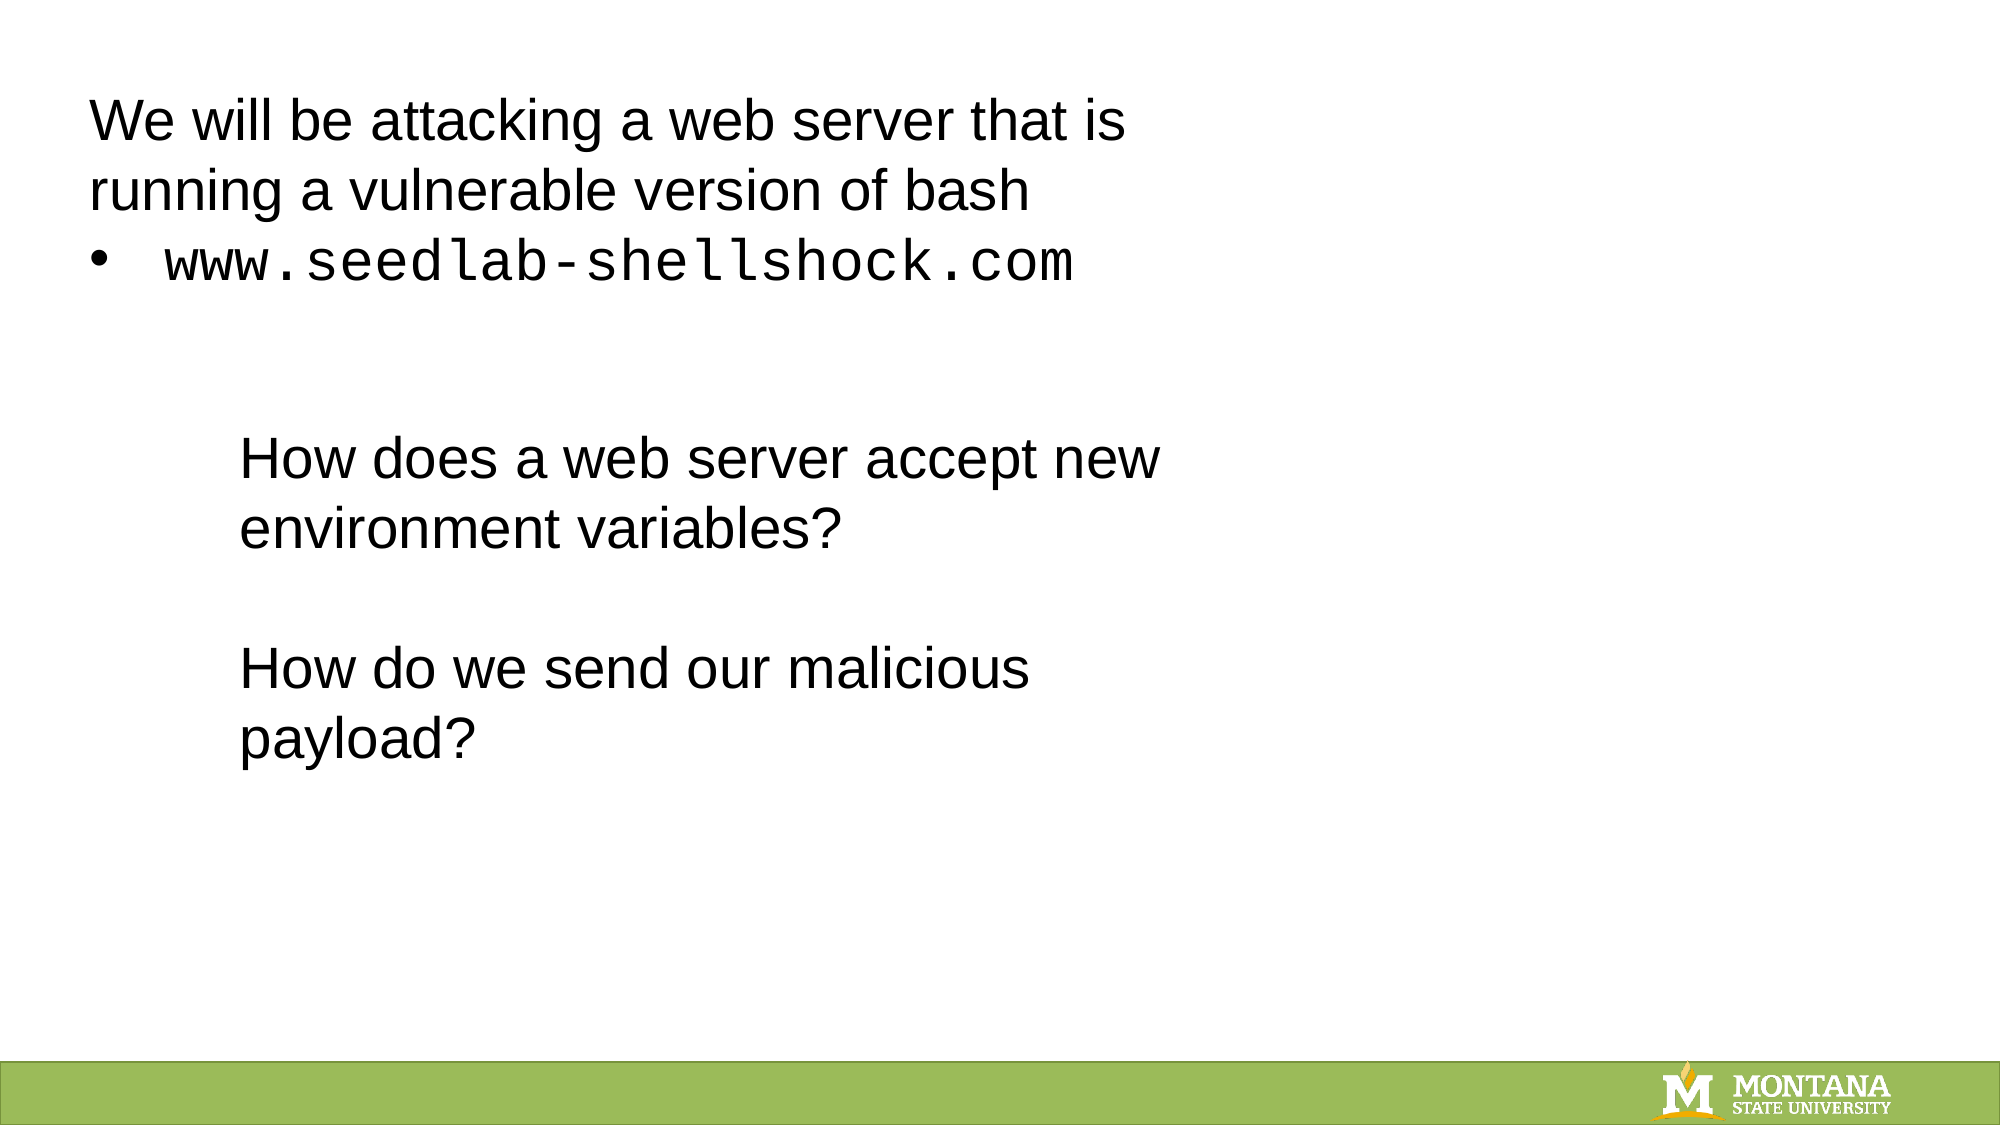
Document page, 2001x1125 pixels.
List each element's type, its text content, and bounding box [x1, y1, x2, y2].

picture [1649, 1060, 1892, 1122]
text_box We will be attacking a web server that is running a vulnerable version of bash www.seedlab-shellshock.com [75, 75, 1285, 300]
text_box How does a web server accept new environment variables? How do we send our malicious payload? [224, 412, 1200, 778]
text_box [1892, 1060, 2000, 1125]
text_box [0, 1060, 1647, 1125]
